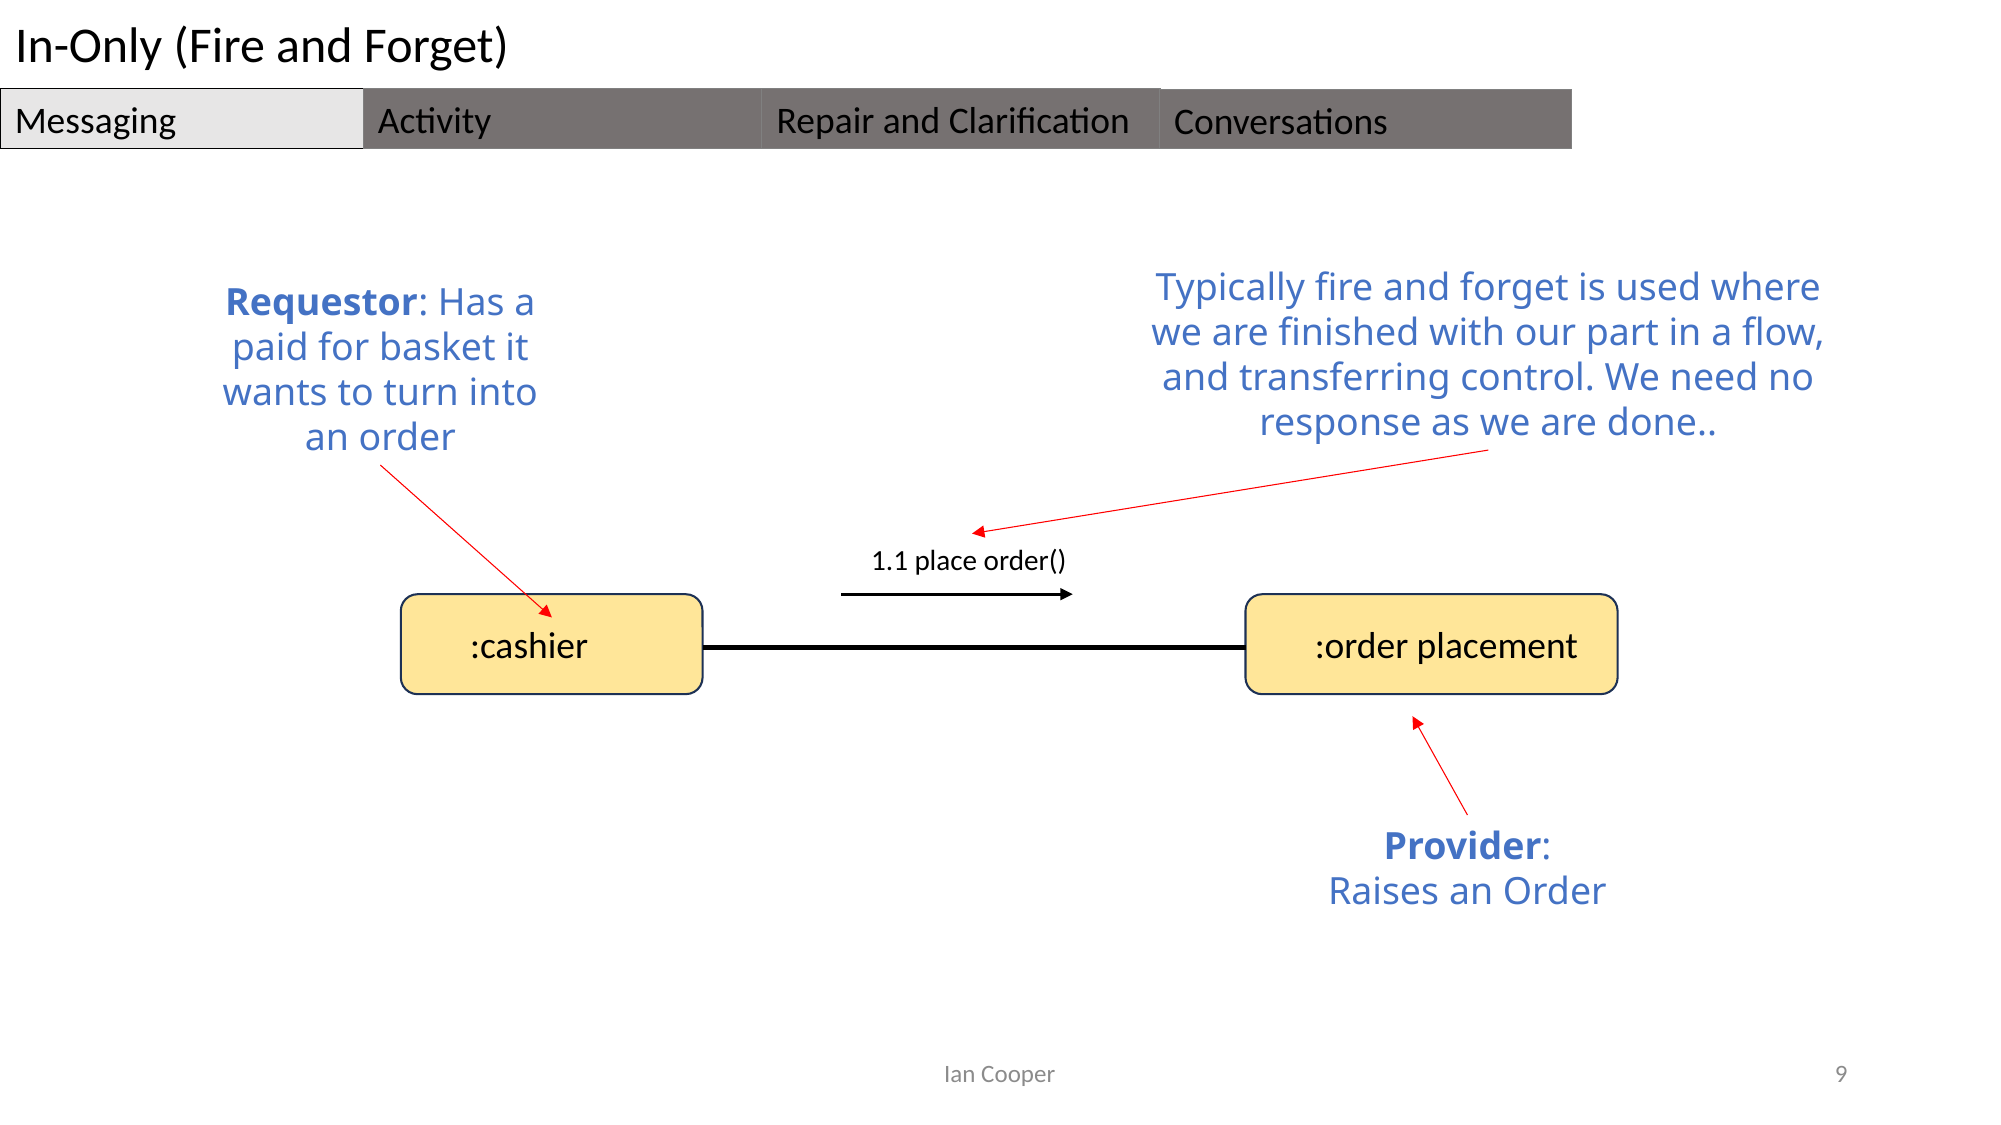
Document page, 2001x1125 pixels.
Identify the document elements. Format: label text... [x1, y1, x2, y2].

text_box Requestor: Has a paid for basket it wants to turn into an order [198, 270, 563, 465]
text_box :order placement [1299, 613, 1600, 674]
text_box Conversations [1159, 89, 1572, 149]
text_box In-Only (Fire and Forget) [0, 0, 2000, 88]
text_box Activity [363, 88, 762, 149]
text_box :cashier [455, 613, 649, 674]
text_box Typically fire and forget is used where we are finished with our part in a flow, and transferring control. We need no response as we are done.. [1132, 255, 1845, 451]
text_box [380, 467, 552, 618]
text_box 1.1 place order() [856, 533, 1088, 584]
text_box [1244, 593, 1619, 696]
slide_number 9 [1412, 1042, 1863, 1103]
footer Ian Cooper [662, 1042, 1338, 1103]
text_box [1412, 716, 1468, 815]
text_box Messaging [0, 88, 363, 149]
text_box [972, 452, 1489, 534]
text_box Repair and Clarification [762, 88, 1161, 149]
text_box [399, 593, 704, 696]
text_box Provider: Raises an Order [1285, 814, 1650, 920]
